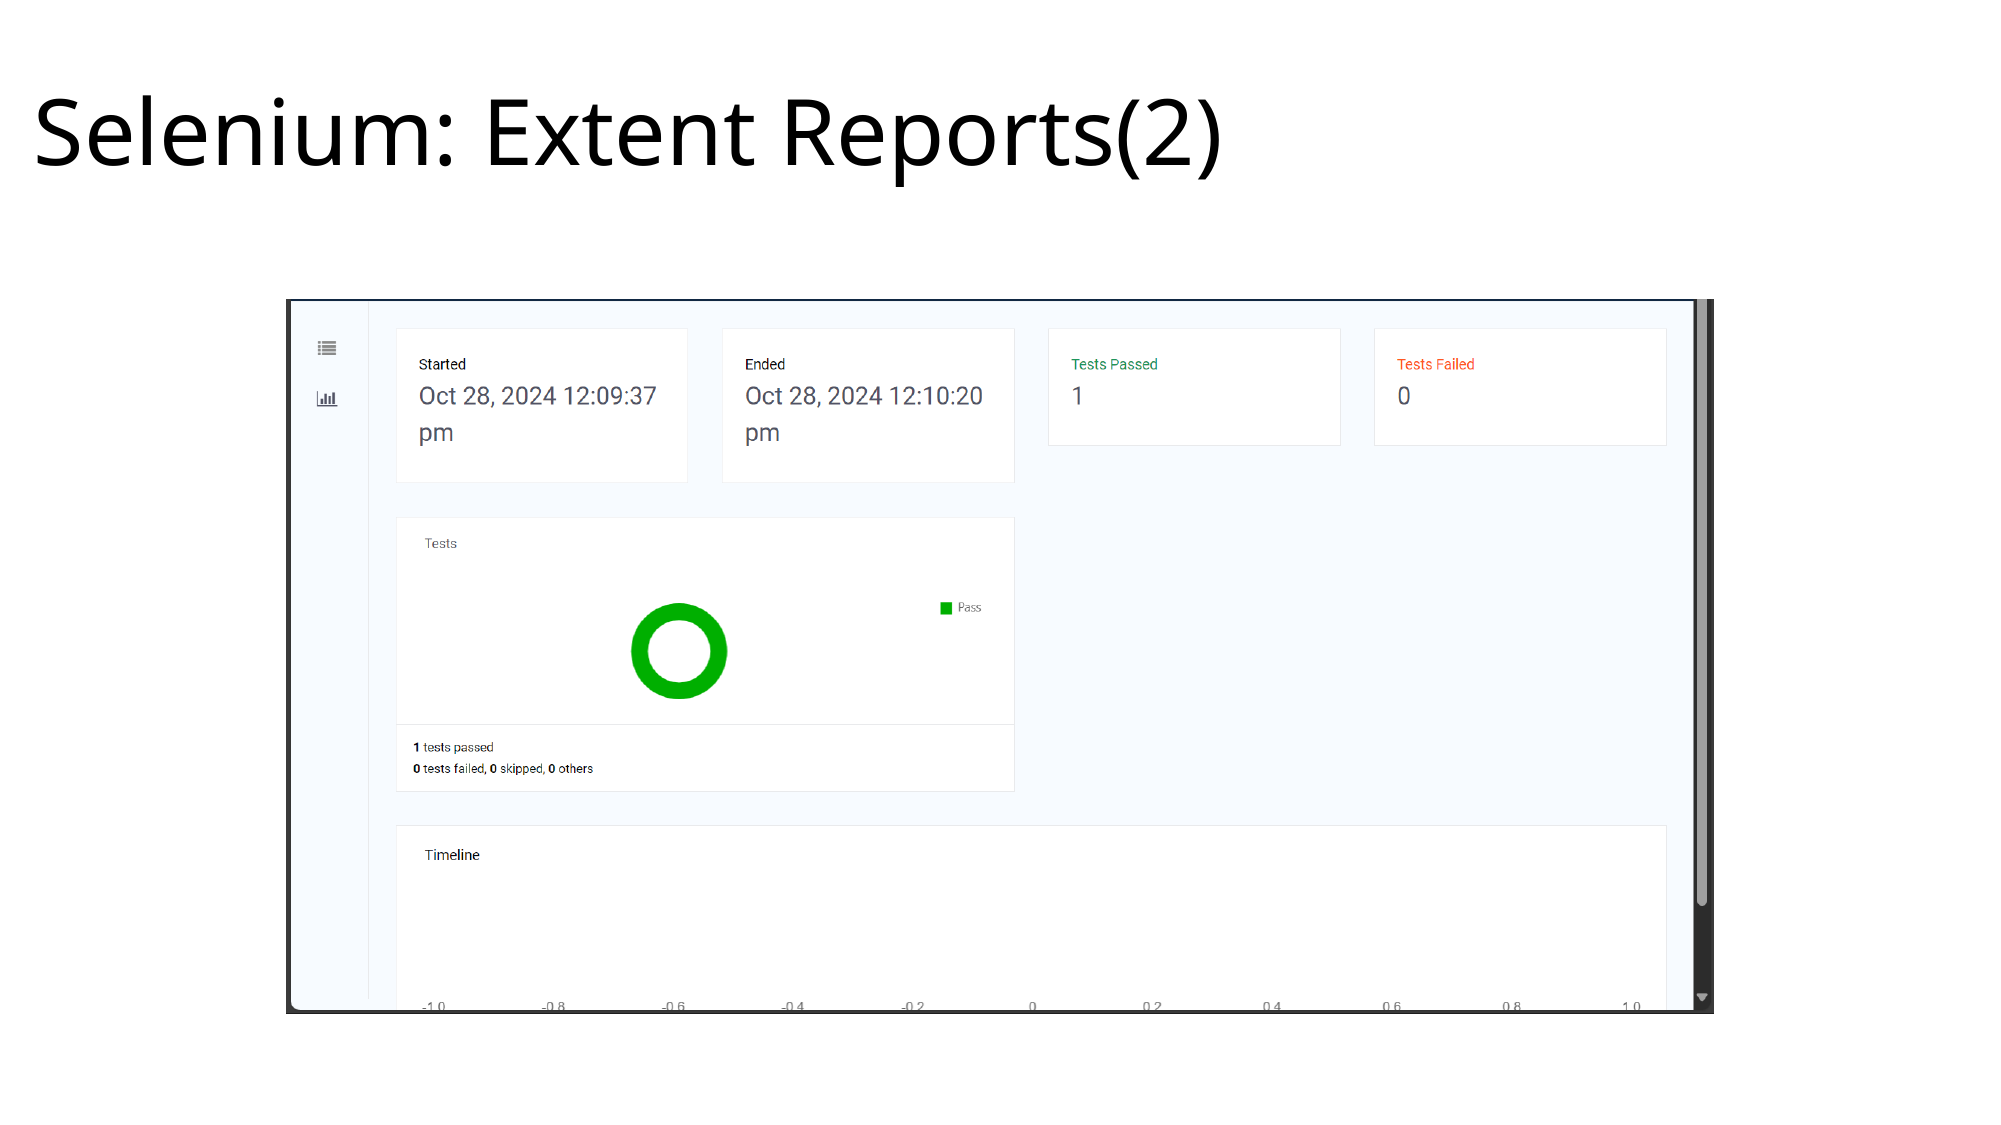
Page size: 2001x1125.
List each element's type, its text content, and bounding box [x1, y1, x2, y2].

title Selenium: Extent Reports(2) [19, 26, 1744, 245]
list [286, 298, 1714, 1014]
